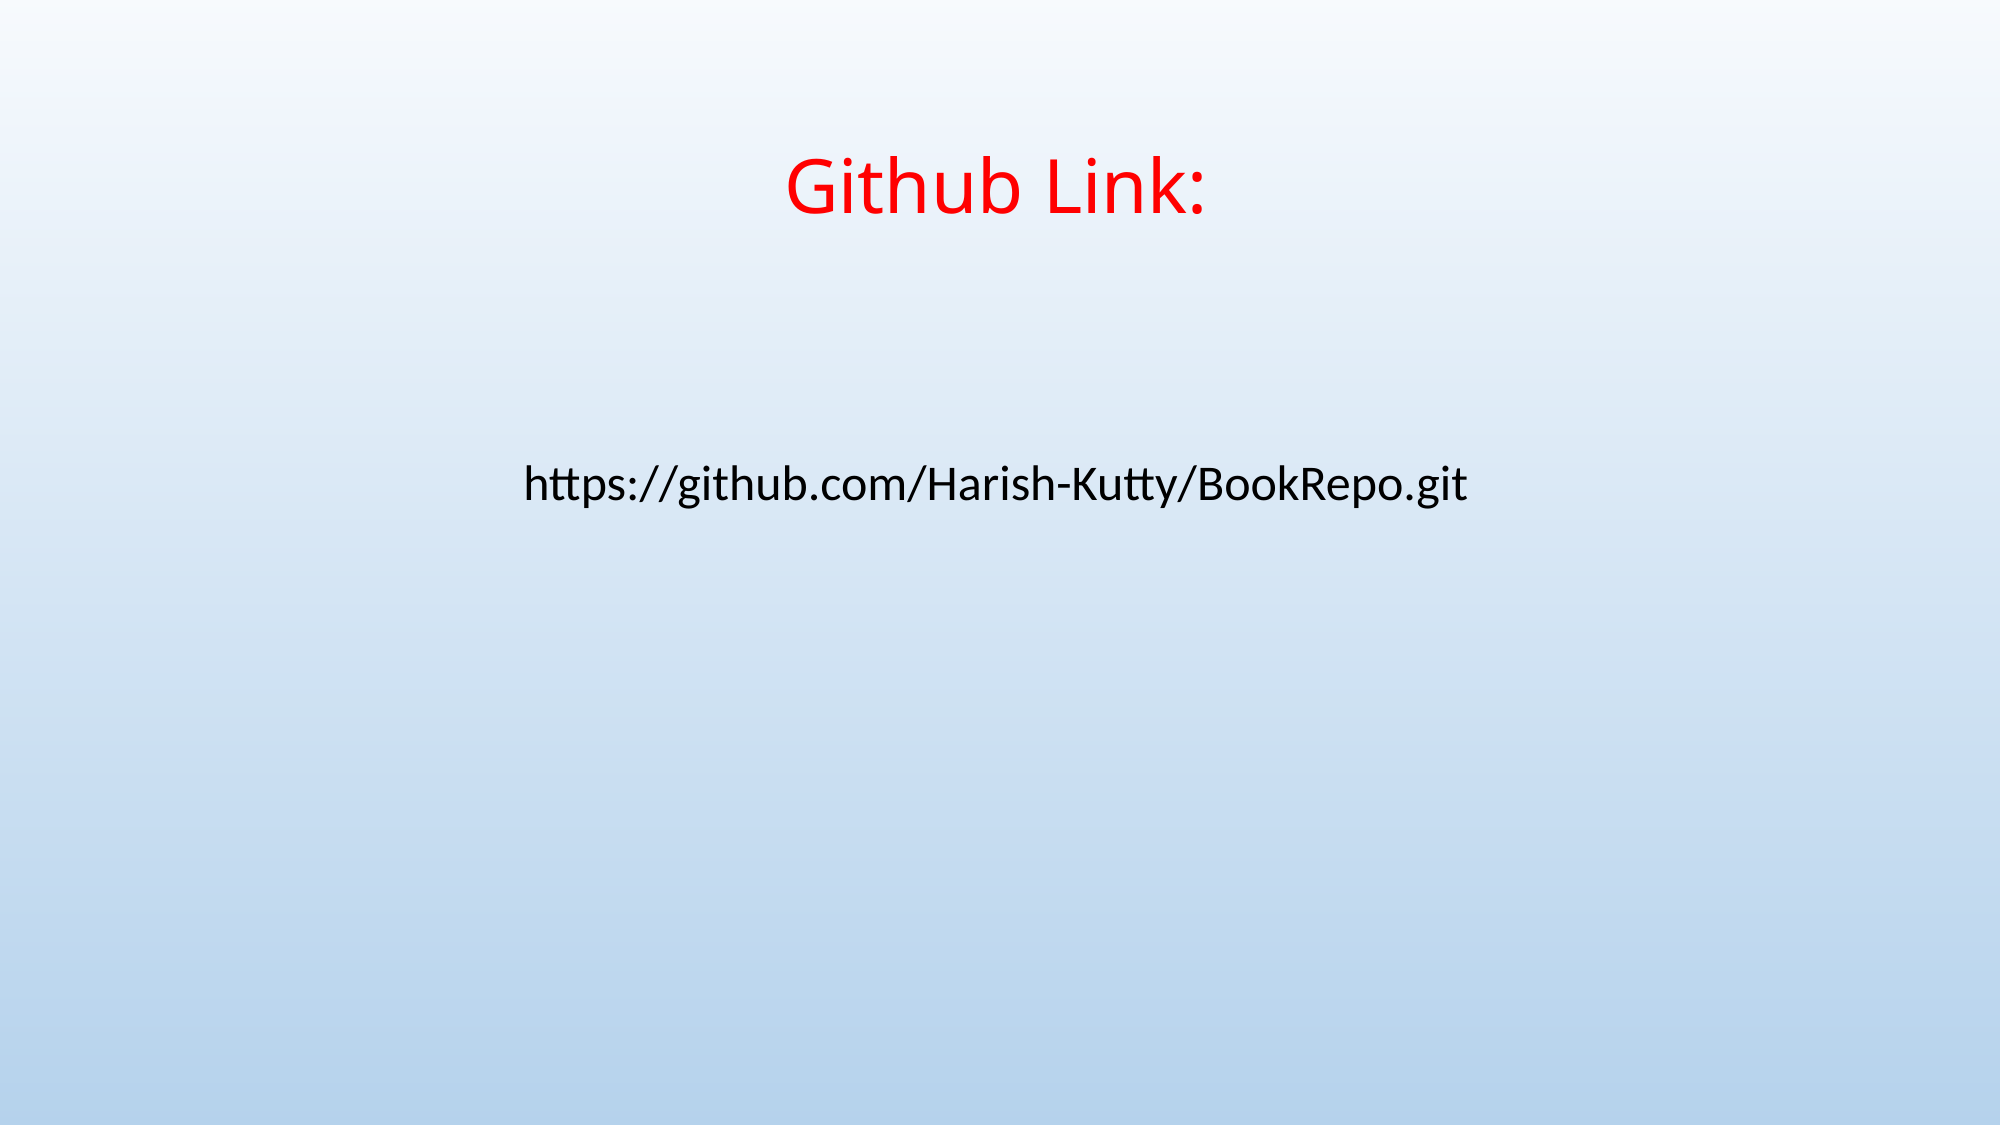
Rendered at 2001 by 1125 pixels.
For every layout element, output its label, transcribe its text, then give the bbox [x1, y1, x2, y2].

text_box https://github.com/Harish-Kutty/BookRepo.git [508, 443, 1484, 519]
text_box Github Link: [363, 130, 1629, 236]
